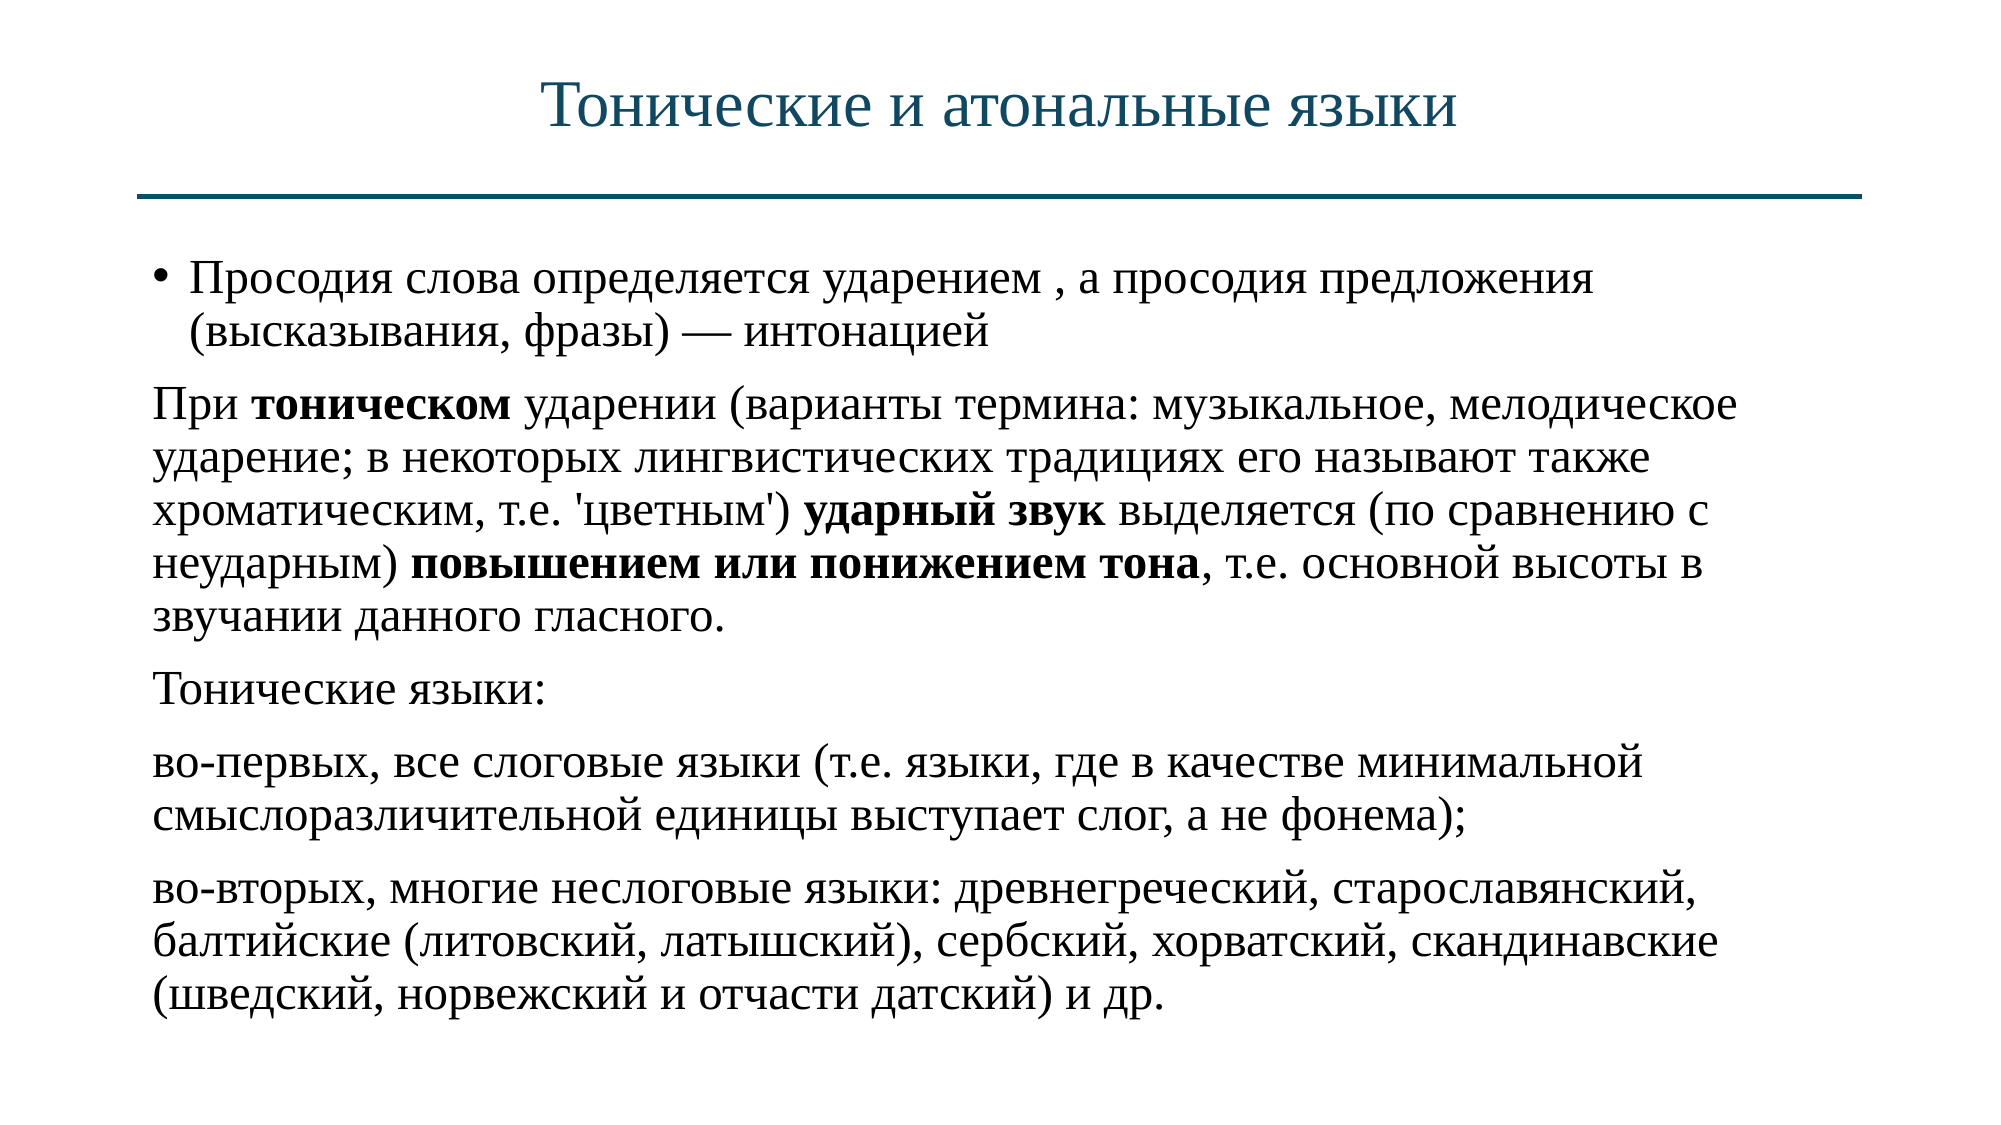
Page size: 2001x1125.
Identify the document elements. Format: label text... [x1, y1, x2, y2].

title Тонические и атональные языки [137, 59, 1863, 149]
list Просодия слова определяется ударением , а просодия предложения (высказывания, фразы) — интонацией При тоническом ударении (варианты термина: музыкальное, мелодическое ударение; в некоторых лингвистических традициях его называют также хроматическим, т.е. 'цветным') ударный звук выделяется (по сравнению с неударным) повышением или понижением тона, т.е. основной высоты в звучании данного гласного. Тонические языки: во-первых, все слоговые языки (т.е. языки, где в качестве минимальной смыслоразличительной единицы выступает слог, а не фонема); во-вторых, многие неслоговые языки: древнегреческий, старославянский, балтийские (литовский, латышский), сербский, хорватский, скандинавские (шведский, норвежский и отчасти датский) и др. [137, 243, 1863, 1035]
